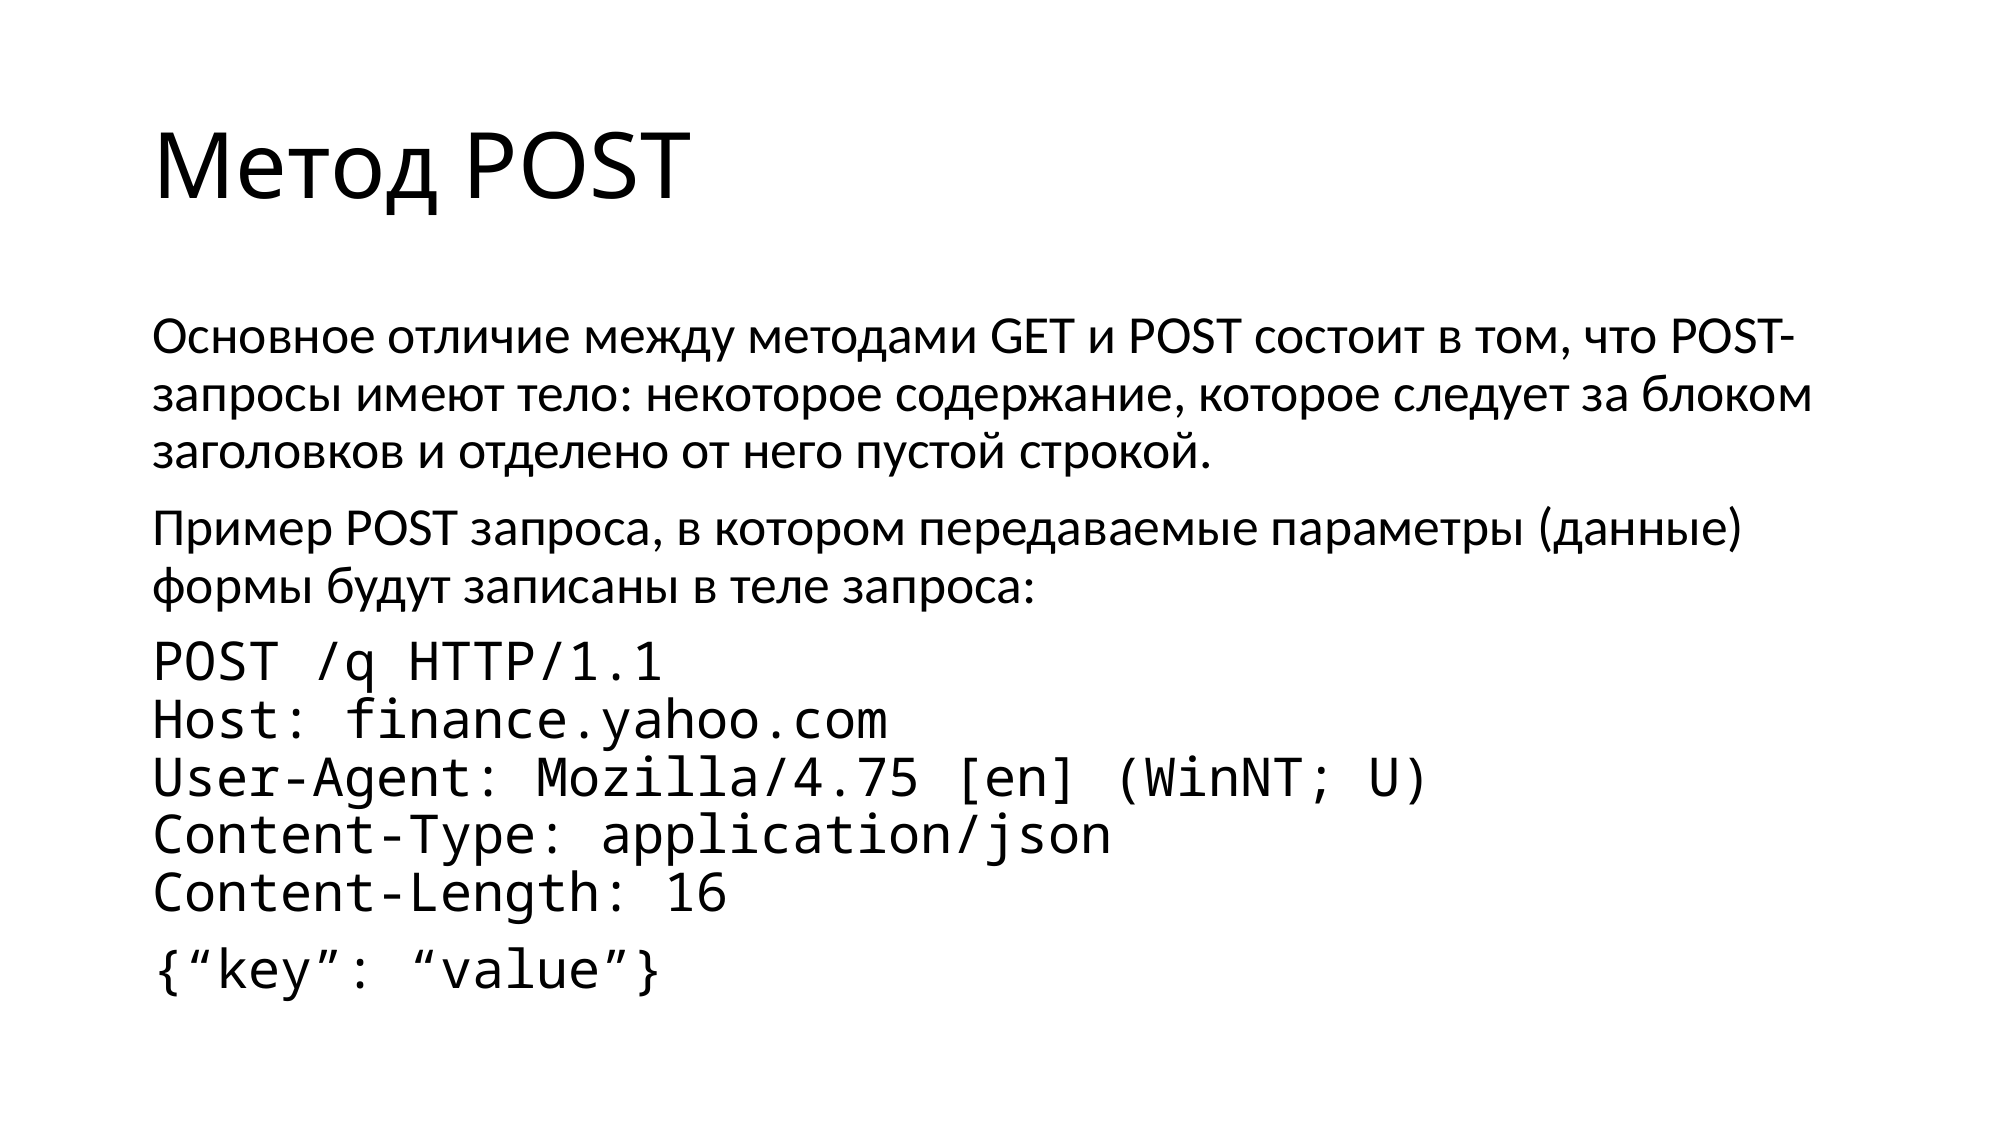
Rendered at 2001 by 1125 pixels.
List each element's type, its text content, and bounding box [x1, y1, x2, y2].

list Основное отличие между методами GET и POST состоит в том, что POST-запросы имеют тело: некоторое содержание, которое следует за блоком заголовков и отделено от него пустой строкой. Пример POST запроса, в котором передаваемые параметры (данные) формы будут записаны в теле запроса: POST /q НТТР/1.1 Host: finance.yahoo.com User-Agent: Mozilla/4.75 [en] (WinNT; U) Content-Type: application/json Content-Length: 16 {“key”: “value”} [137, 299, 1863, 1014]
title Метод POST [137, 59, 1863, 278]
